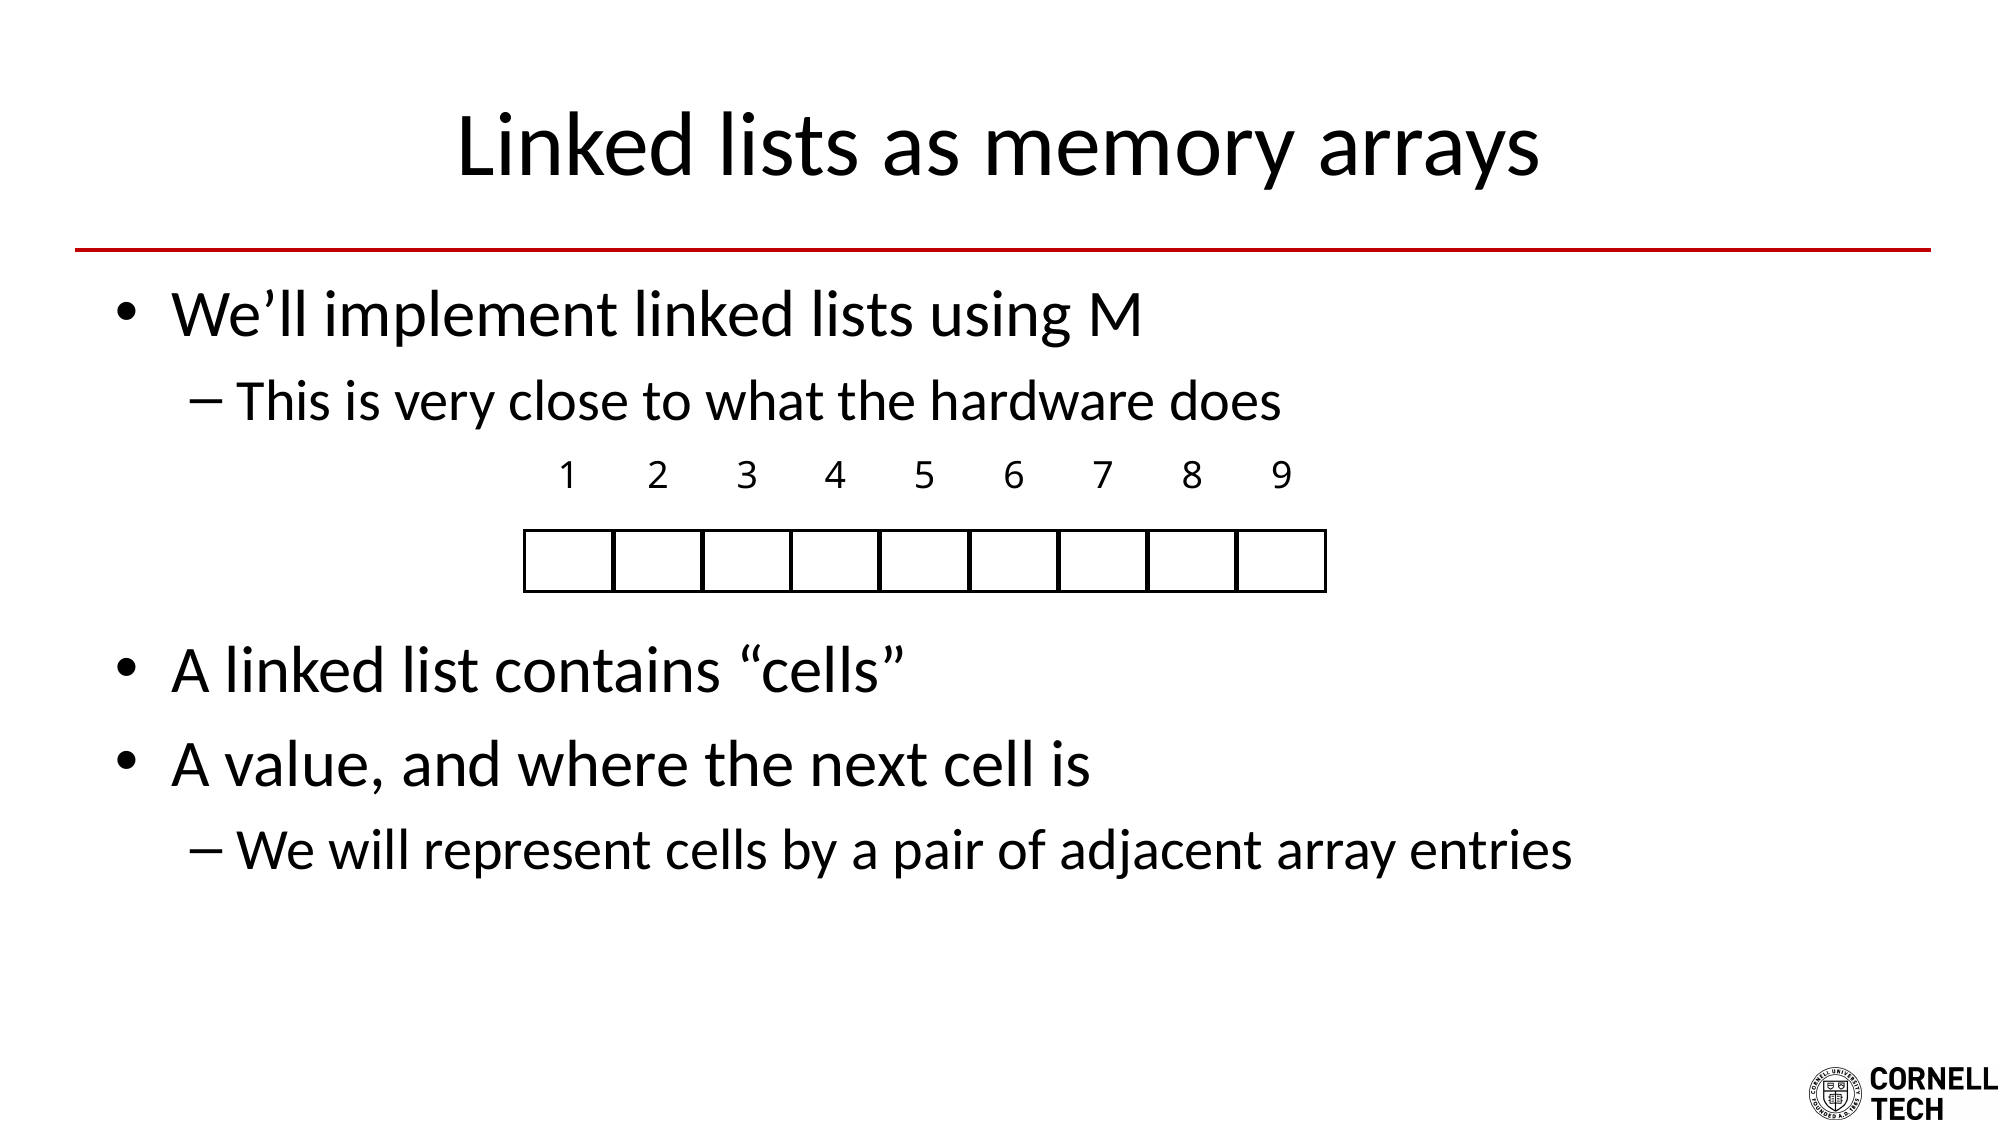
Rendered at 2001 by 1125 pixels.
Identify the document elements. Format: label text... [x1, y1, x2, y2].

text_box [524, 442, 1326, 592]
title Linked lists as memory arrays [99, 45, 1900, 233]
list We’ll implement linked lists using M This is very close to what the hardware does A linked list contains “cells” A value, and where the next cell is We will represent cells by a pair of adjacent array entries [99, 262, 1900, 1005]
picture [1809, 1067, 1998, 1120]
